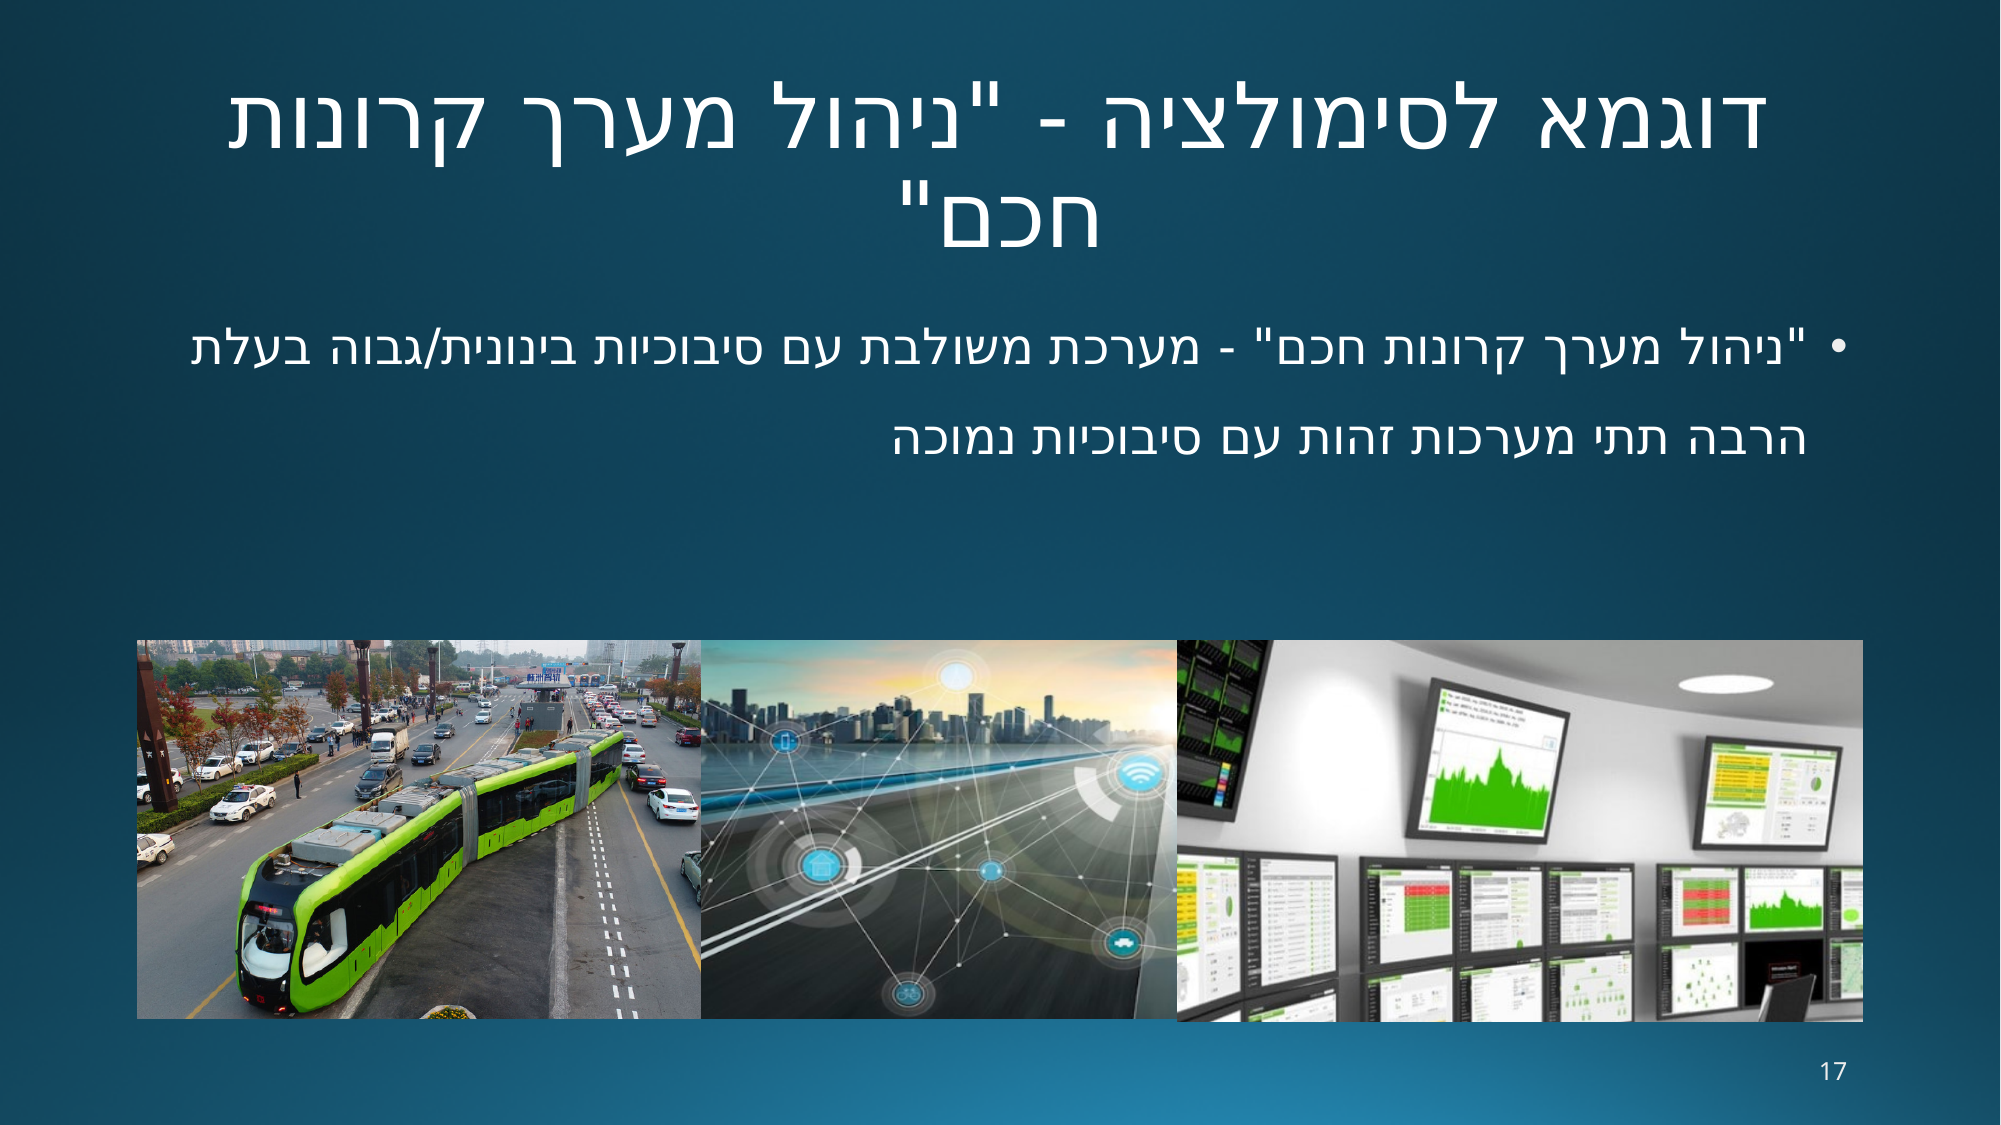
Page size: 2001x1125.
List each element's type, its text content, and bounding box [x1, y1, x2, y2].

title דוגמא לסימולציה - "ניהול מערך קרונות חכם" [137, 59, 1863, 277]
picture [0, 0, 2001, 1125]
slide_number 17 [1412, 1042, 1863, 1103]
list "ניהול מערך קרונות חכם" - מערכת משולבת עם סיבוכיות בינונית/גבוה בעלת הרבה תתי מערכות זהות עם סיבוכיות נמוכה [137, 277, 1863, 528]
